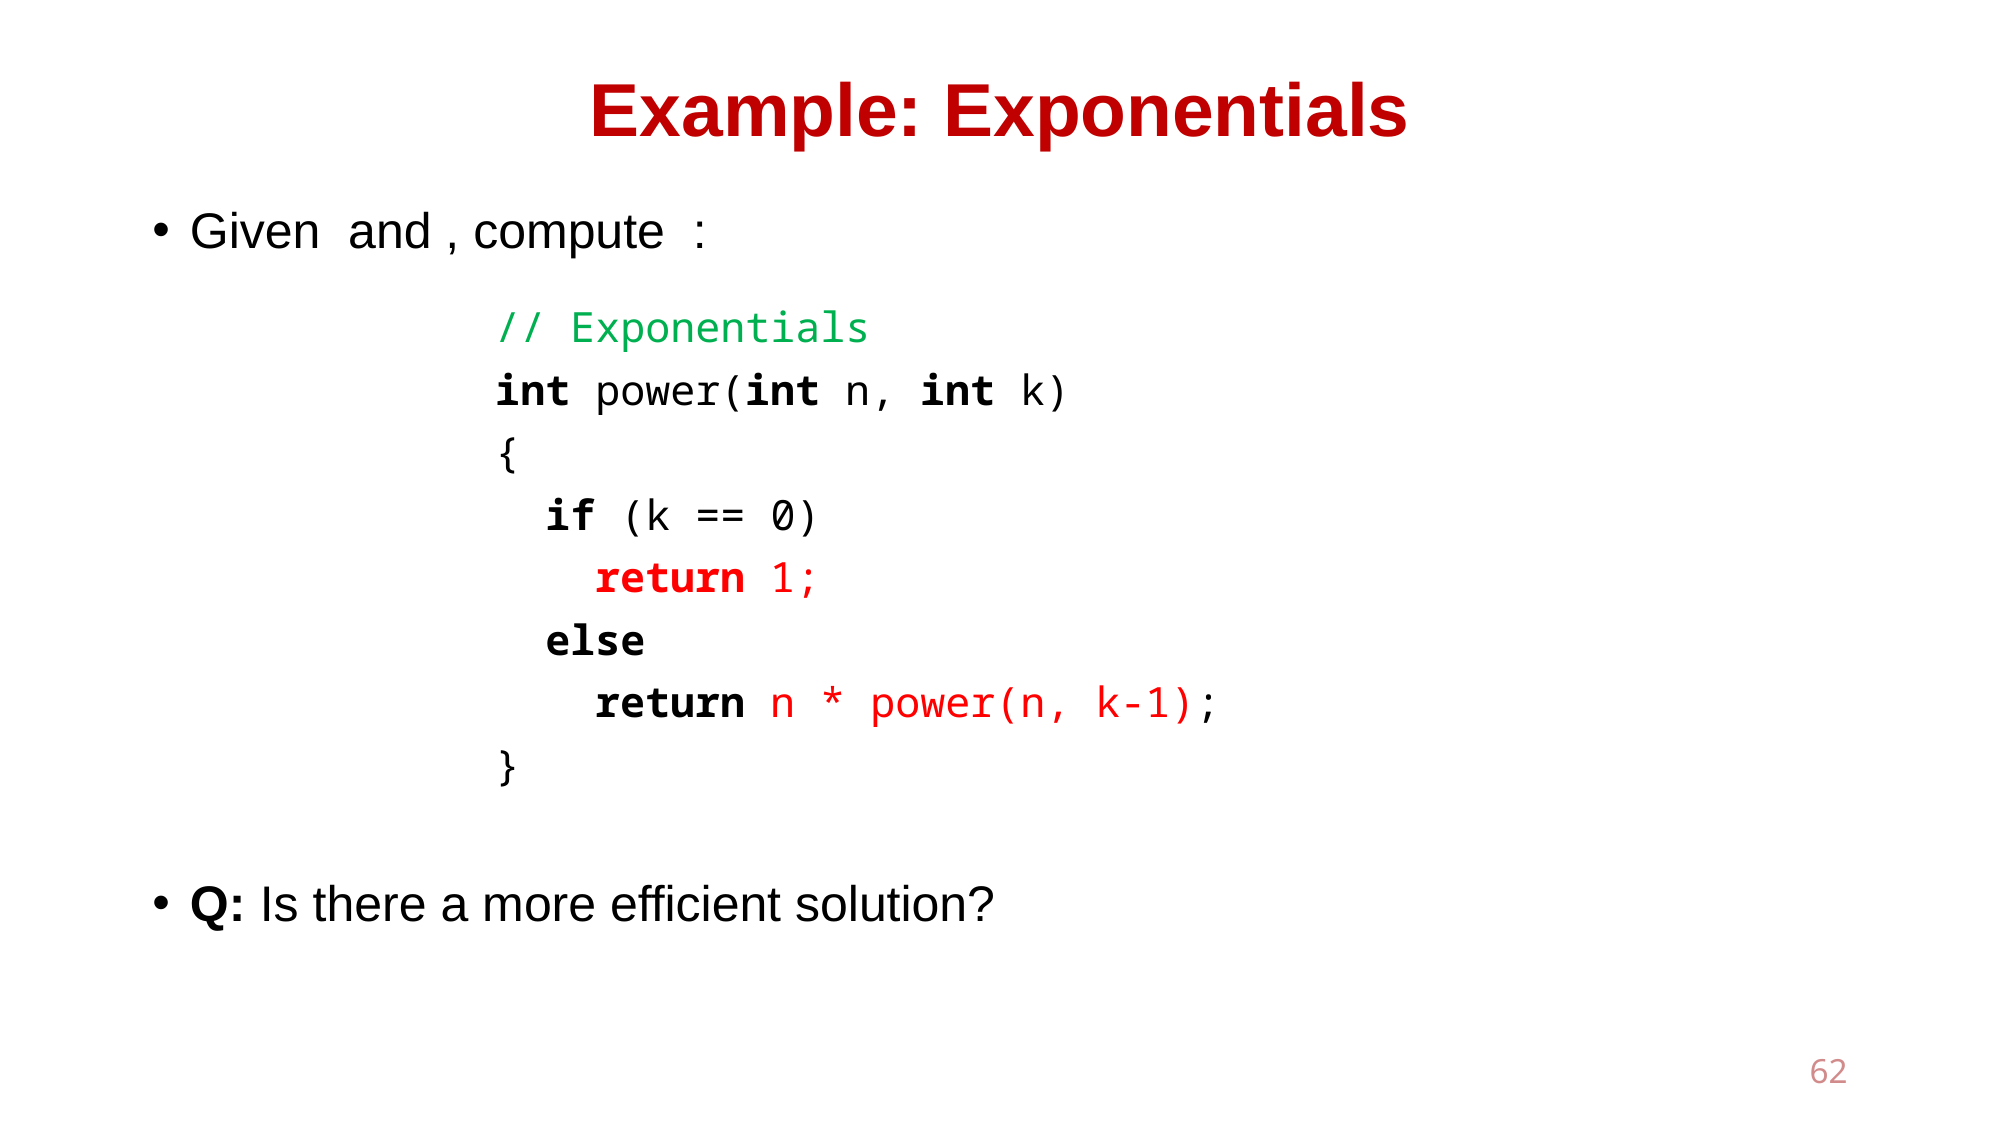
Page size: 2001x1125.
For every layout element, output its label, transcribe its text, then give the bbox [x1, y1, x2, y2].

slide_number 62 [1412, 1042, 1863, 1103]
title Example: Exponentials [137, 59, 1863, 166]
text_box // Exponentials int power(int n, int k) { if (k == 0) return 1; else return n * power(n, k-1); } [480, 293, 1481, 797]
